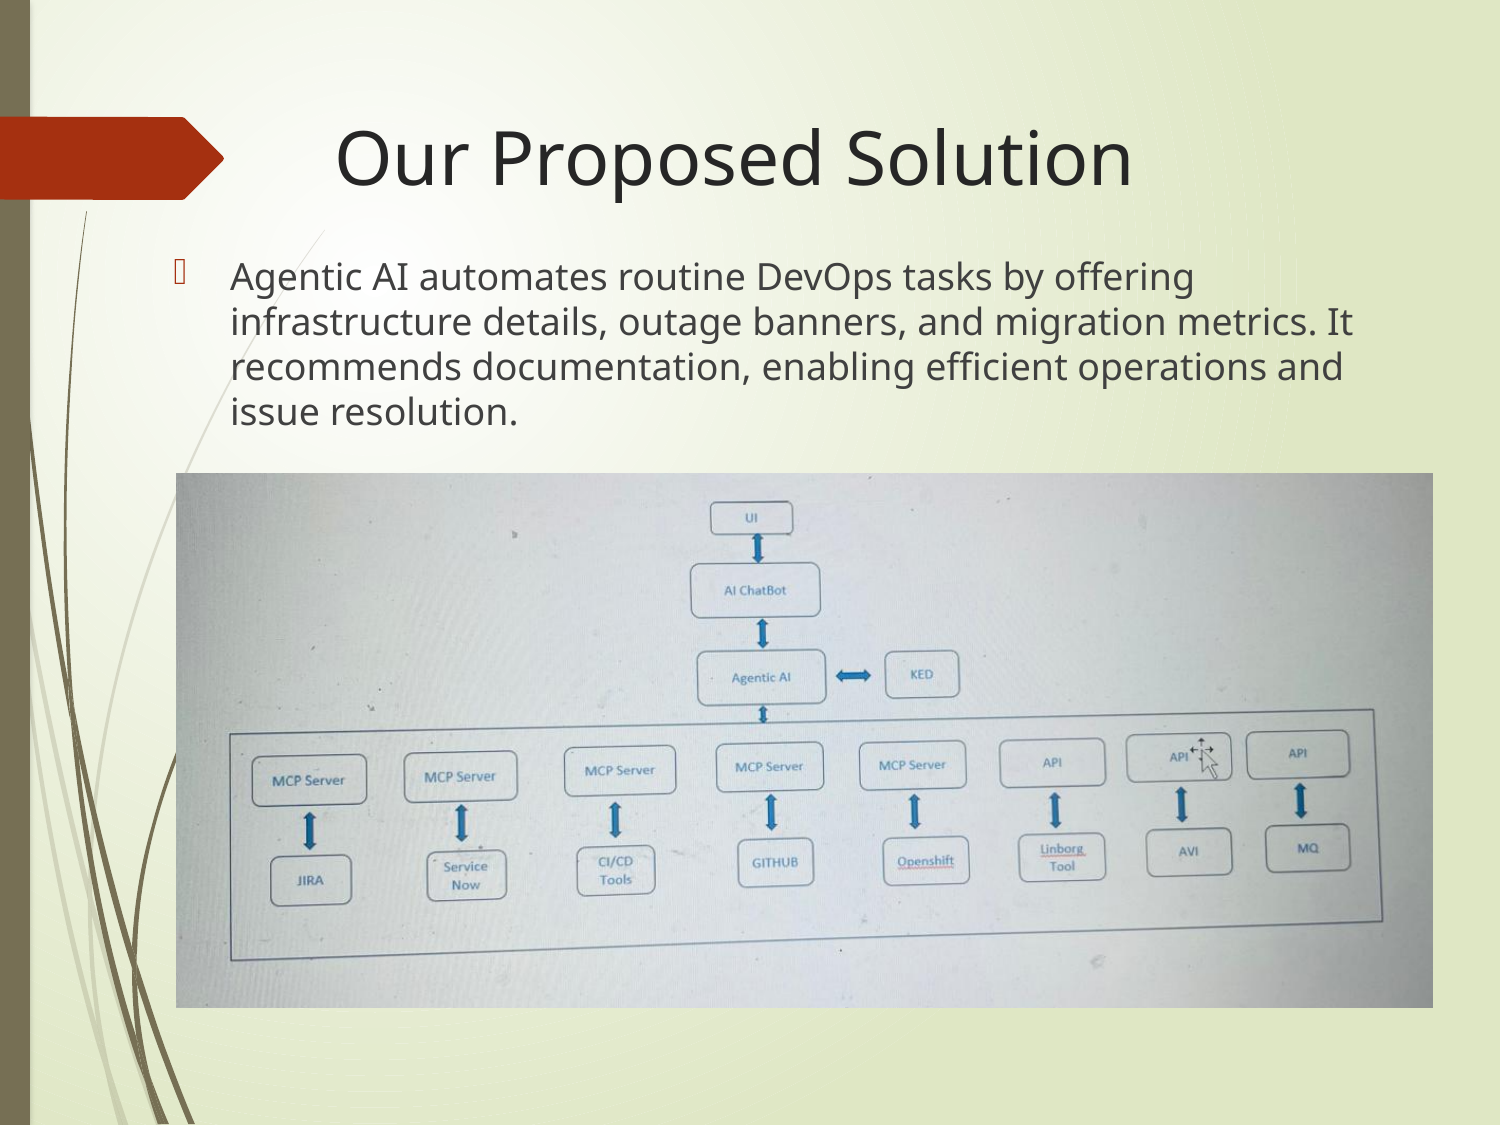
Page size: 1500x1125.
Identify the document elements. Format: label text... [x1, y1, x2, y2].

picture [176, 473, 1433, 1009]
list Agentic AI automates routine DevOps tasks by offering infrastructure details, outage banners, and migration metrics. It recommends documentation, enabling efficient operations and issue resolution. [158, 245, 1433, 443]
title Our Proposed Solution [319, 102, 1400, 245]
